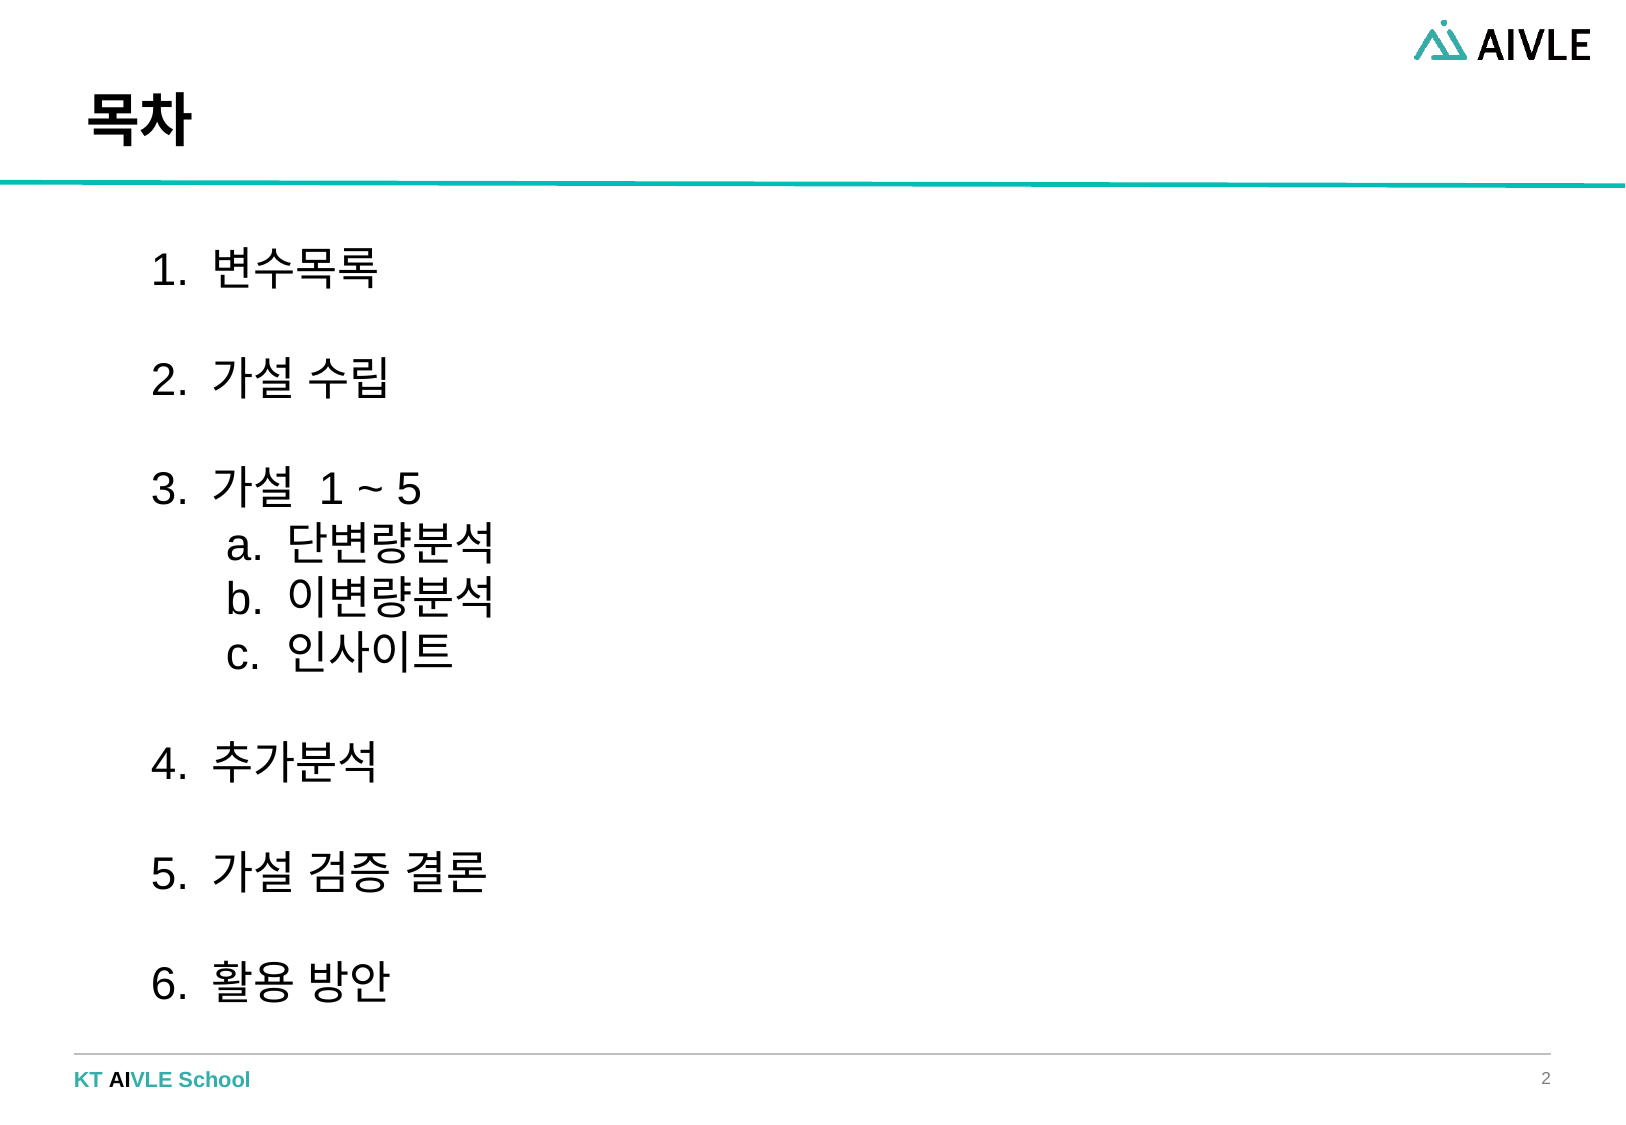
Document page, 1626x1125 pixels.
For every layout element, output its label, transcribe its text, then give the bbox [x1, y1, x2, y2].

title 목차 [70, 83, 594, 181]
text_box 변수목록 가설 수립 가설 1 ~ 5 단변량분석 이변량분석 인사이트 추가분석 가설 검증 결론 활용 방안 [121, 224, 916, 1024]
picture [1414, 20, 1590, 60]
